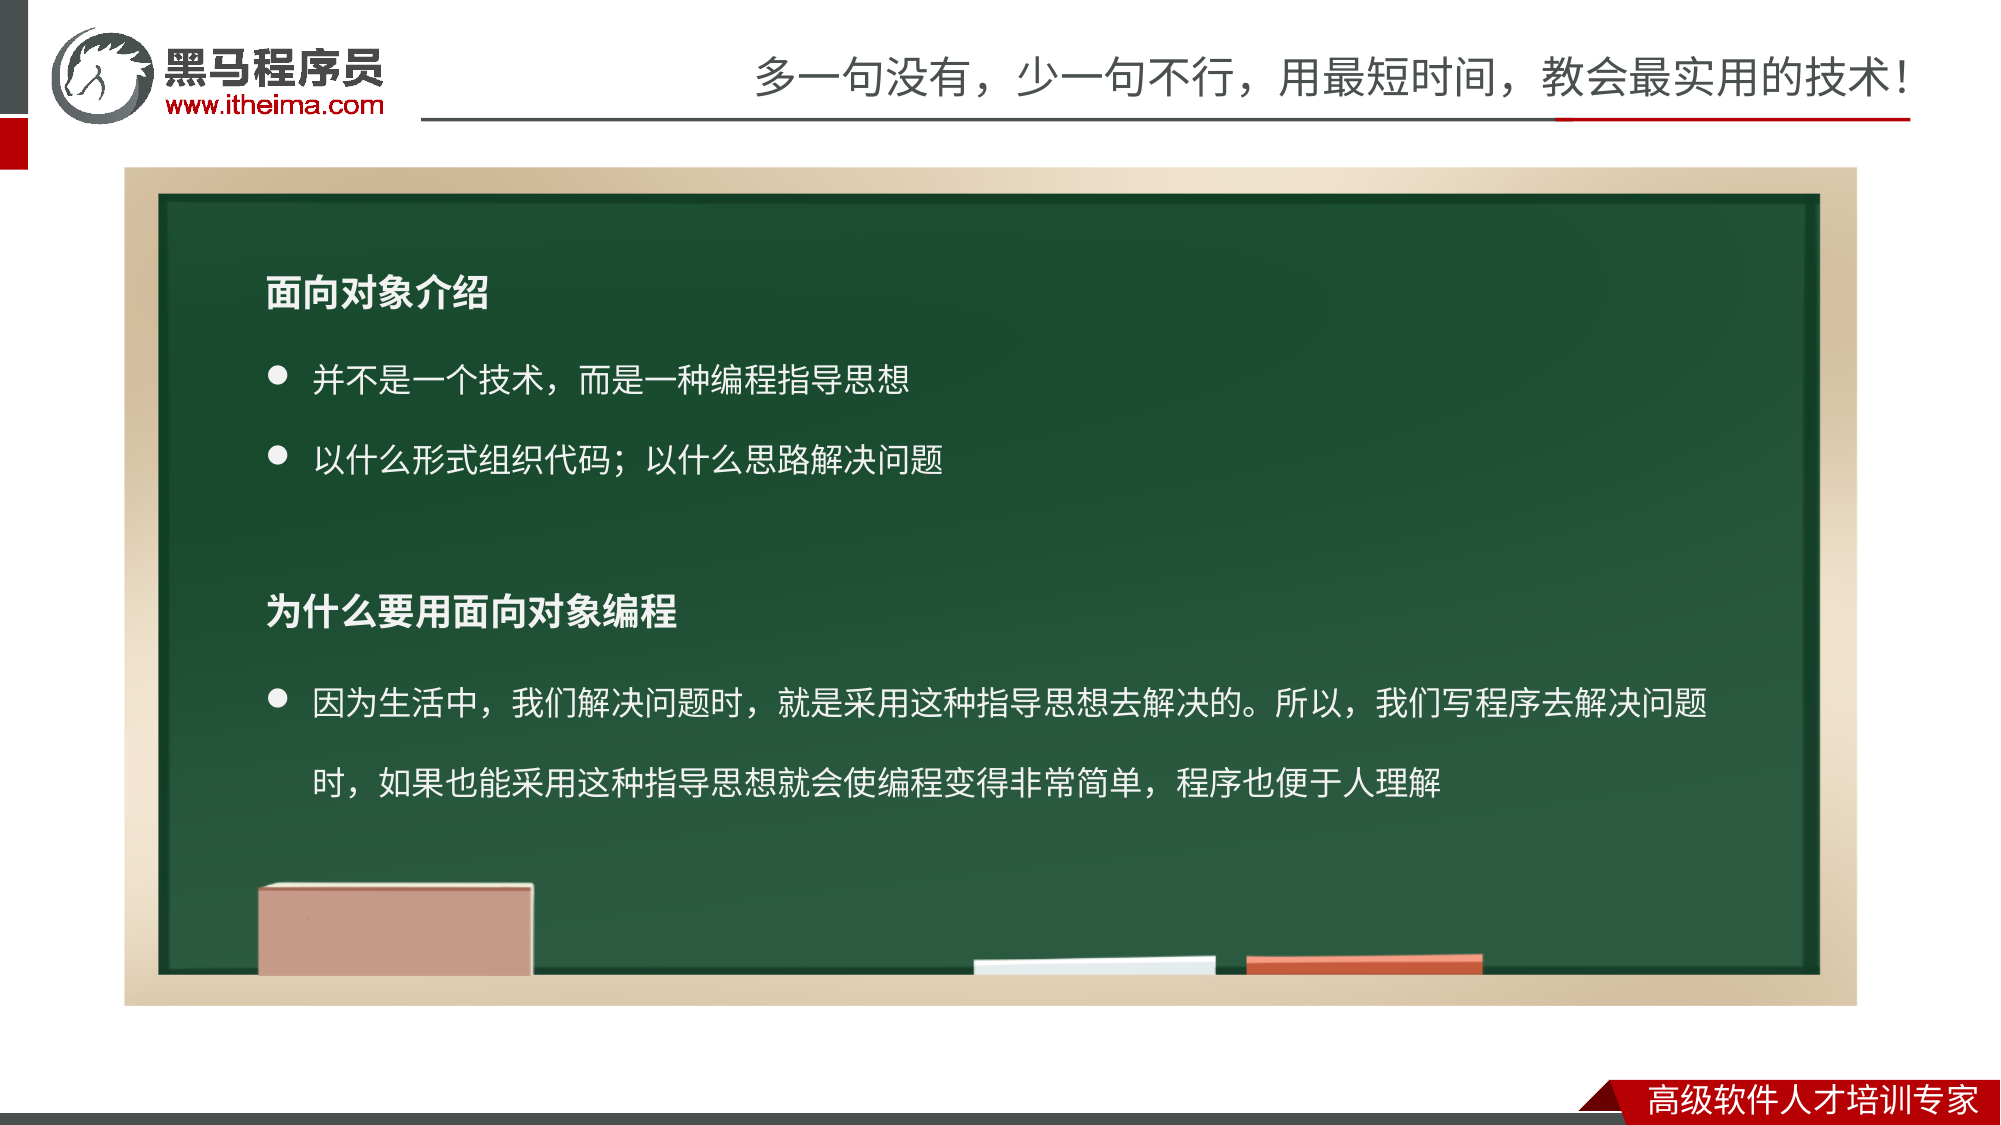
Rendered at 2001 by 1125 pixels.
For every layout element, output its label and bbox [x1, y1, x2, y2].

picture [50, 26, 384, 125]
picture [117, 165, 1865, 1012]
